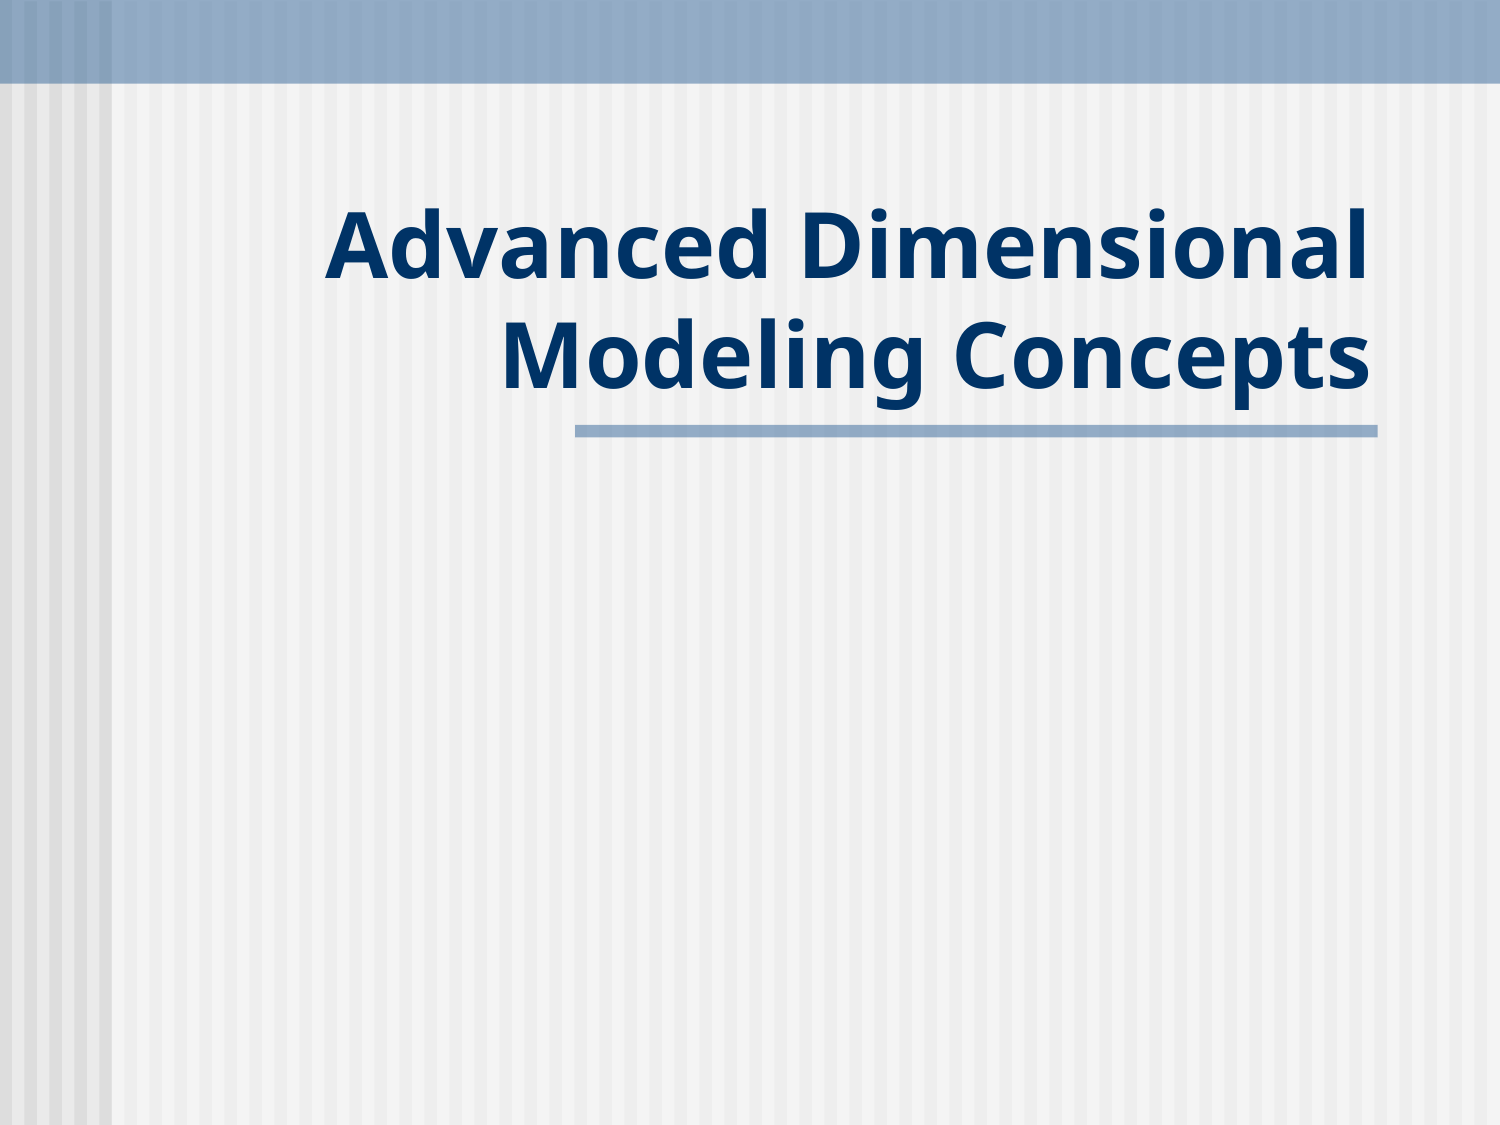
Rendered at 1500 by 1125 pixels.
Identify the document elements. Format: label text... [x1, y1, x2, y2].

title Advanced Dimensional Modeling Concepts [127, 179, 1388, 415]
